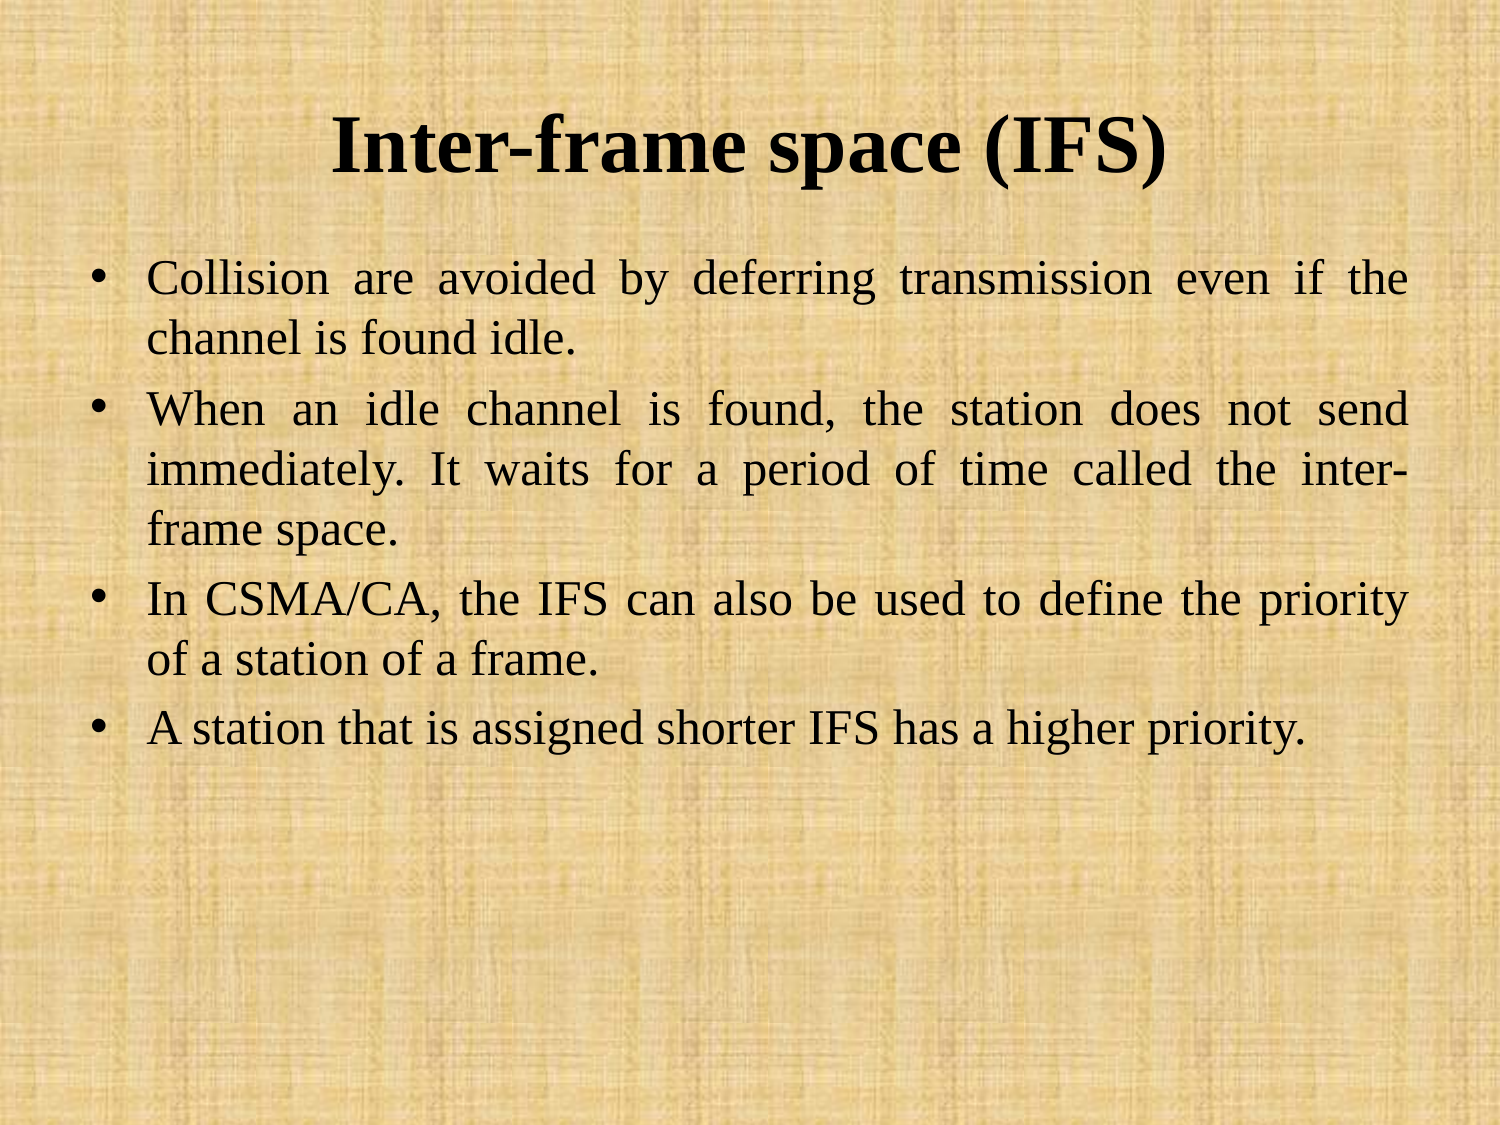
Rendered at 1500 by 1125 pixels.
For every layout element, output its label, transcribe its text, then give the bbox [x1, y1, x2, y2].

picture [0, 0, 1500, 1125]
title Inter-frame space (IFS) [75, 45, 1425, 233]
list Collision are avoided by deferring transmission even if the channel is found idle. When an idle channel is found, the station does not send immediately. It waits for a period of time called the inter-frame space. In CSMA/CA, the IFS can also be used to define the priority of a station of a frame. A station that is assigned shorter IFS has a higher priority. [75, 237, 1425, 980]
